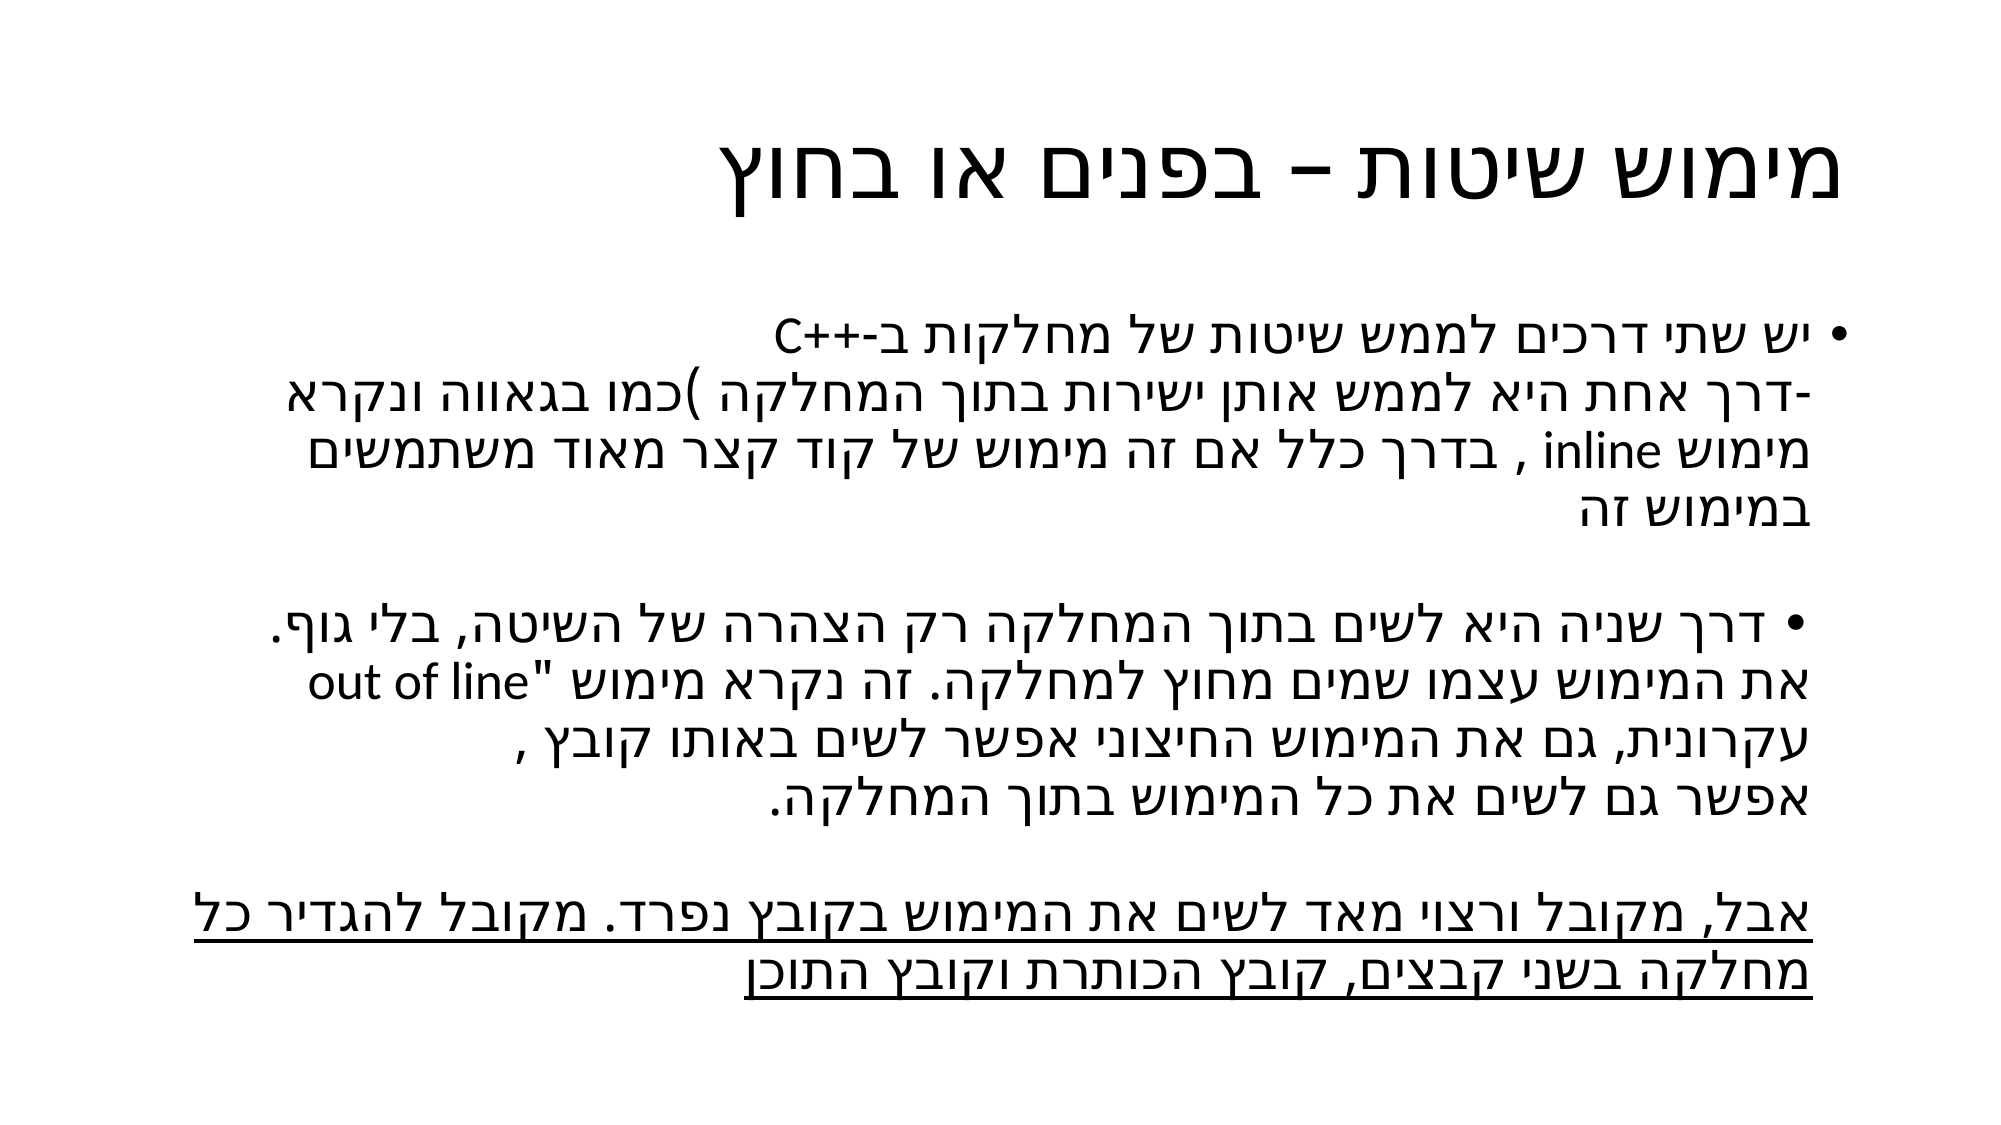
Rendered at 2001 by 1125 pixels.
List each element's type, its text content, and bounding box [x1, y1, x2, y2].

title מימוש שיטות – בפנים או בחוץ [137, 59, 1863, 278]
list יש שתי דרכים לממש שיטות של מחלקות ב-++C -דרך אחת היא לממש אותן ישירות בתוך המחלקה )כמו בגאווה ונקרא מימוש inline , בדרך כלל אם זה מימוש של קוד קצר מאוד משתמשים במימוש זה • דרך שניה היא לשים בתוך המחלקה רק הצהרה של השיטה, בלי גוף. את המימוש עצמו שמים מחוץ למחלקה. זה נקרא מימוש "out of line עקרונית, גם את המימוש החיצוני אפשר לשים באותו קובץ , אפשר גם לשים את כל המימוש בתוך המחלקה. אבל, מקובל ורצוי מאד לשים את המימוש בקובץ נפרד. מקובל להגדיר כל מחלקה בשני קבצים, קובץ הכותרת וקובץ התוכן [137, 299, 1863, 1014]
